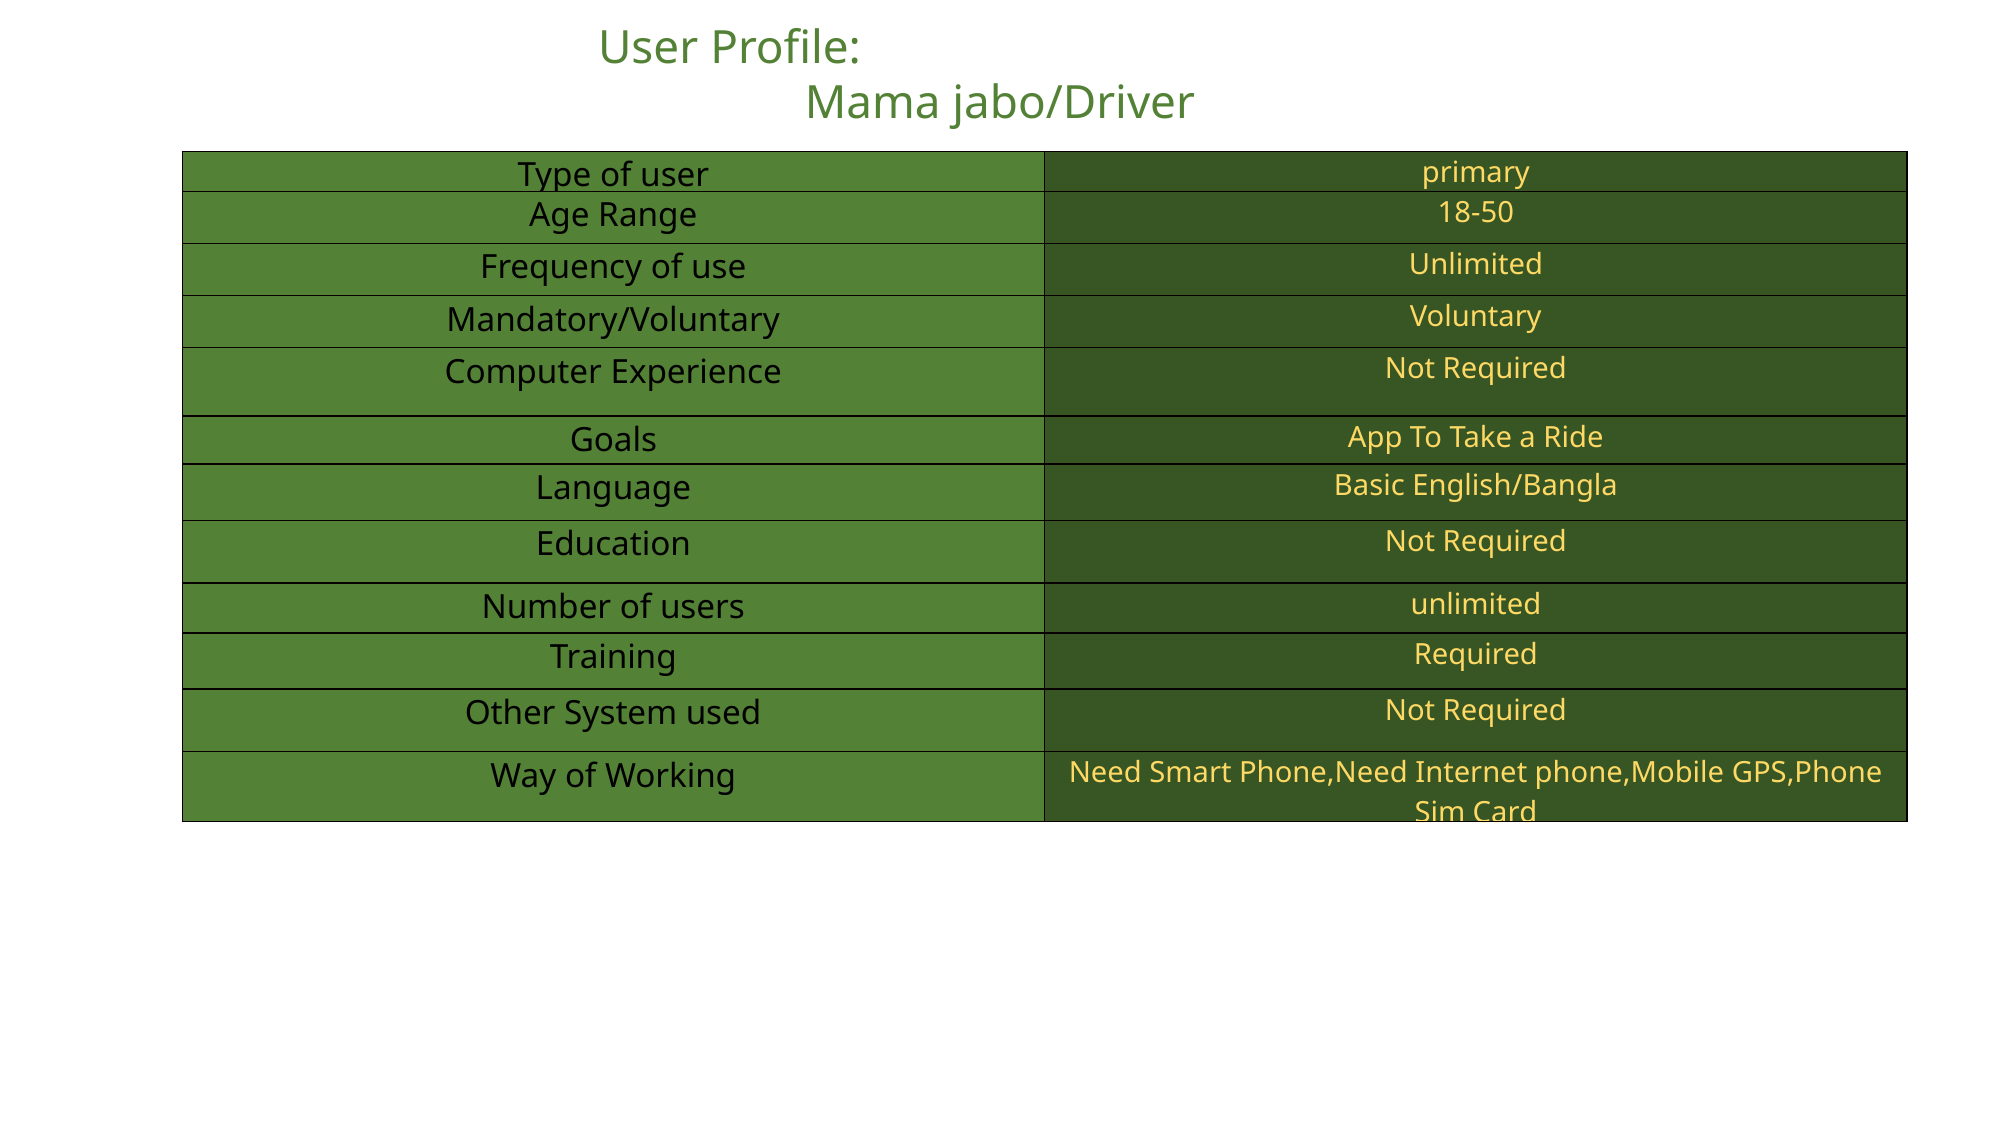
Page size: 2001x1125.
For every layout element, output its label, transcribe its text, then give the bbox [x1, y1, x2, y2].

text_box User Profile: Mama jabo/Driver [583, 10, 1417, 135]
table_cell Age Range [183, 192, 1044, 243]
table_cell Other System used [183, 690, 1044, 751]
table_cell Not Required [1045, 521, 1906, 582]
table_header Type of user [183, 152, 1044, 191]
table_cell Basic English/Bangla [1045, 465, 1906, 520]
table_cell Computer Experience [183, 348, 1044, 415]
table_cell Frequency of use [183, 244, 1044, 295]
table_cell Not Required [1045, 690, 1906, 751]
table_cell Education [183, 521, 1044, 582]
table_cell Number of users [183, 584, 1044, 632]
table_cell Unlimited [1045, 244, 1906, 295]
table_cell Mandatory/Voluntary [183, 296, 1044, 347]
table_cell Not Required [1045, 348, 1906, 415]
table_cell Required [1045, 634, 1906, 688]
table_cell App To Take a Ride [1045, 417, 1906, 463]
table_cell unlimited [1045, 584, 1906, 632]
table_cell Voluntary [1045, 296, 1906, 347]
table_cell 18-50 [1045, 192, 1906, 243]
table_cell Training [183, 634, 1044, 688]
table_cell Need Smart Phone,Need Internet phone,Mobile GPS,Phone Sim Card [1045, 752, 1906, 821]
table_cell Goals [183, 417, 1044, 463]
table_cell Language [183, 465, 1044, 520]
table_cell Way of Working [183, 752, 1044, 821]
table_header primary [1045, 152, 1906, 191]
